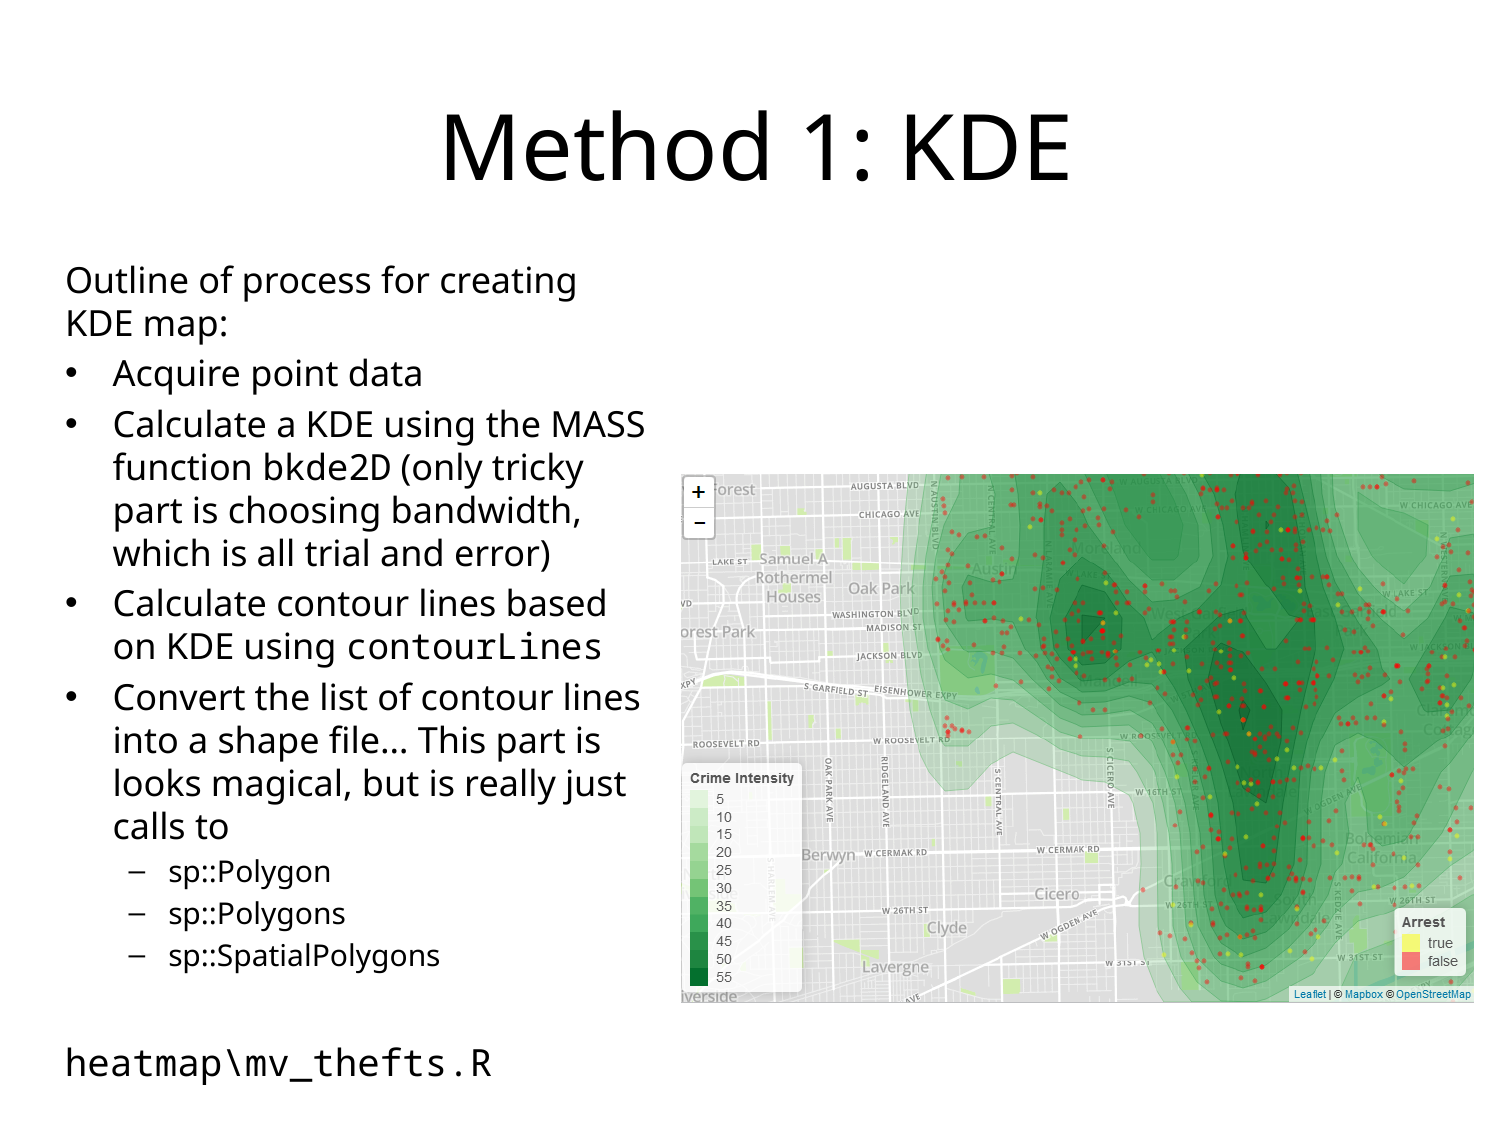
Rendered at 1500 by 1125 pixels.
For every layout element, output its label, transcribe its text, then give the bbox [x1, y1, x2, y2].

text_box heatmap\mv_thefts.R [49, 1031, 1038, 1091]
title Method 1: KDE [137, 50, 1375, 238]
picture [680, 474, 1474, 1003]
list Outline of process for creating KDE map: Acquire point data Calculate a KDE using the MASS function bkde2D (only tricky part is choosing bandwidth, which is all trial and error) Calculate contour lines based on KDE using contourLines Convert the list of contour lines into a shape file… This part is looks magical, but is really just calls to sp::Polygon sp::Polygons sp::SpatialPolygons [50, 249, 663, 1032]
